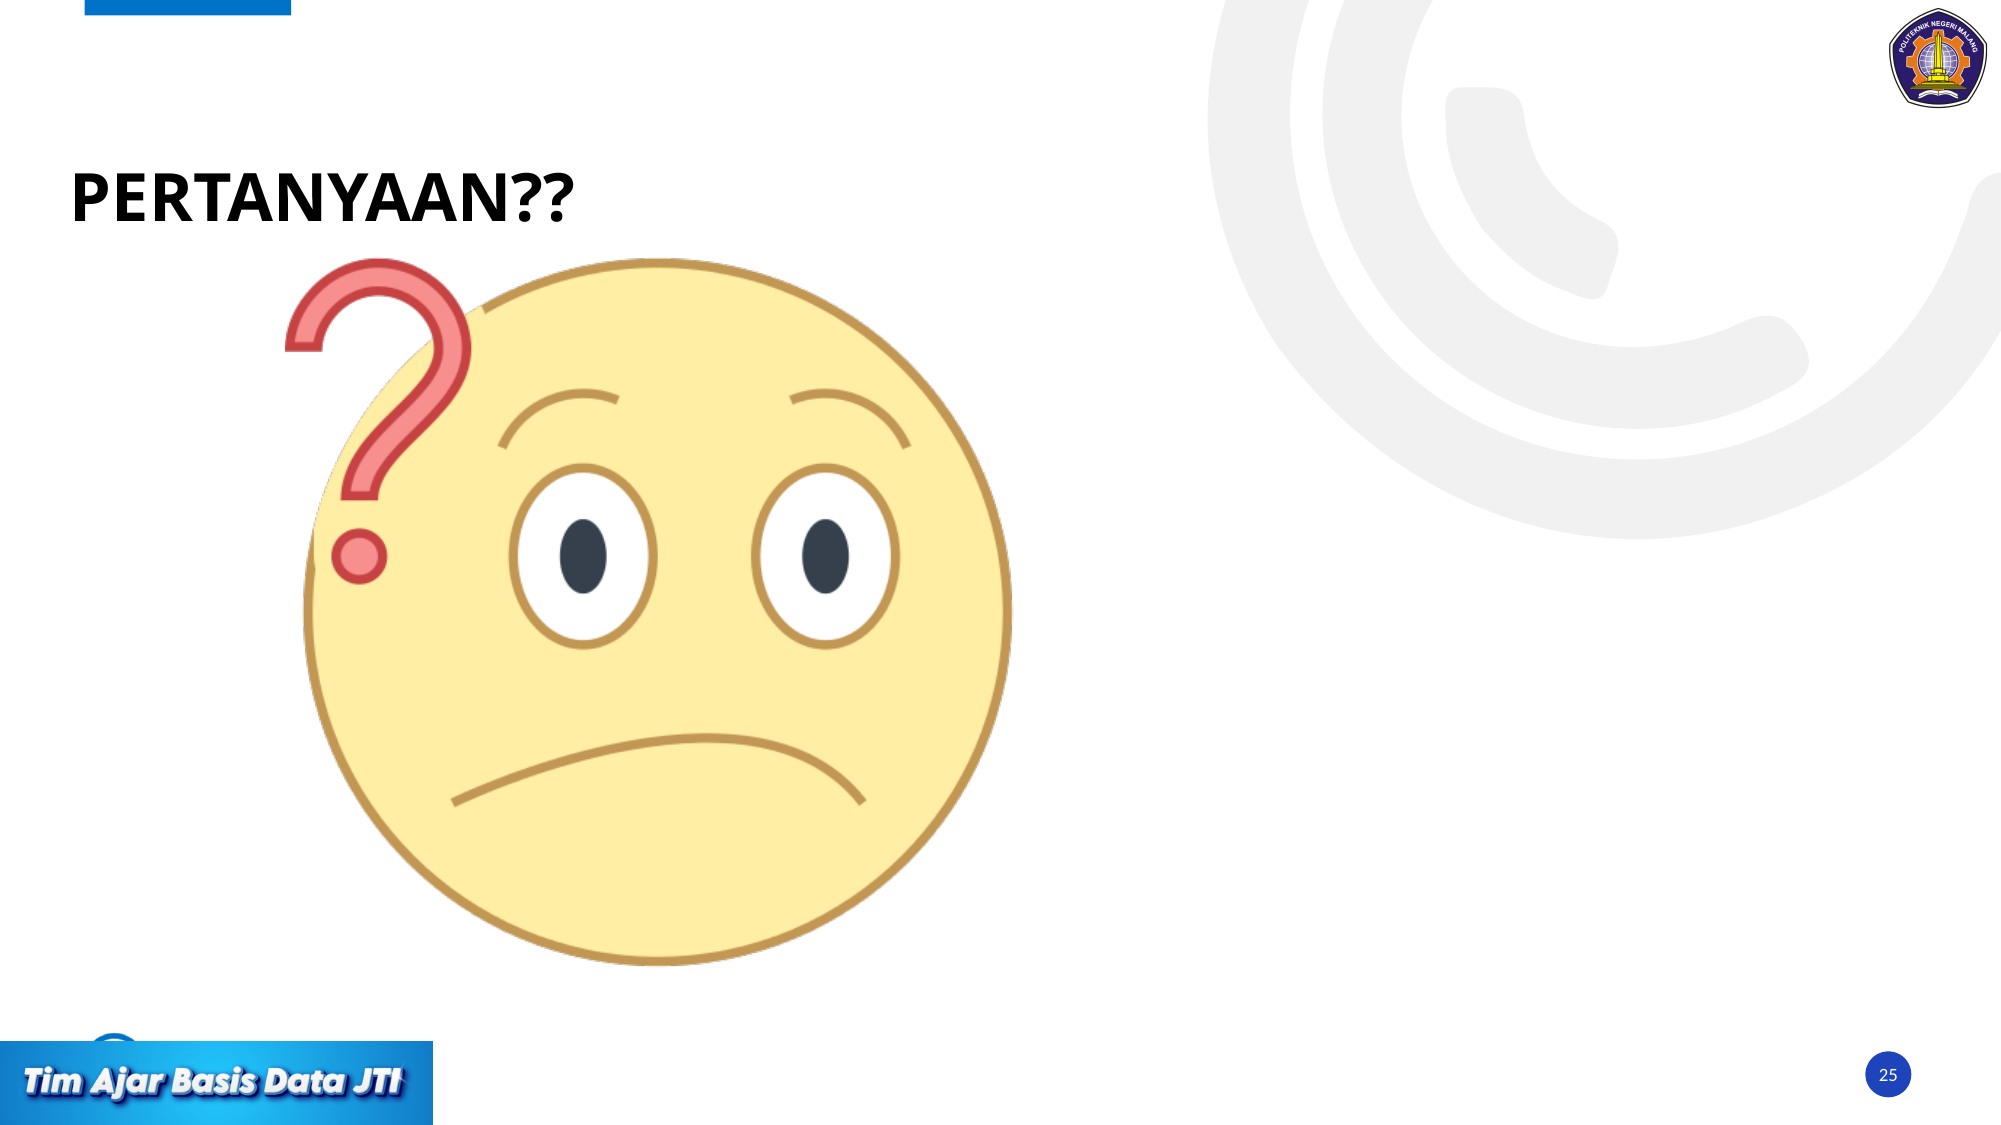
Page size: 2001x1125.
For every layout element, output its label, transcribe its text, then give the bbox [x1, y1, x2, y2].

picture [1861, 0, 2001, 116]
text_box PERTANYAAN?? [69, 66, 1247, 236]
slide_number ‹#› [1864, 1059, 1913, 1090]
picture [285, 240, 1031, 985]
picture [0, 1027, 433, 1125]
